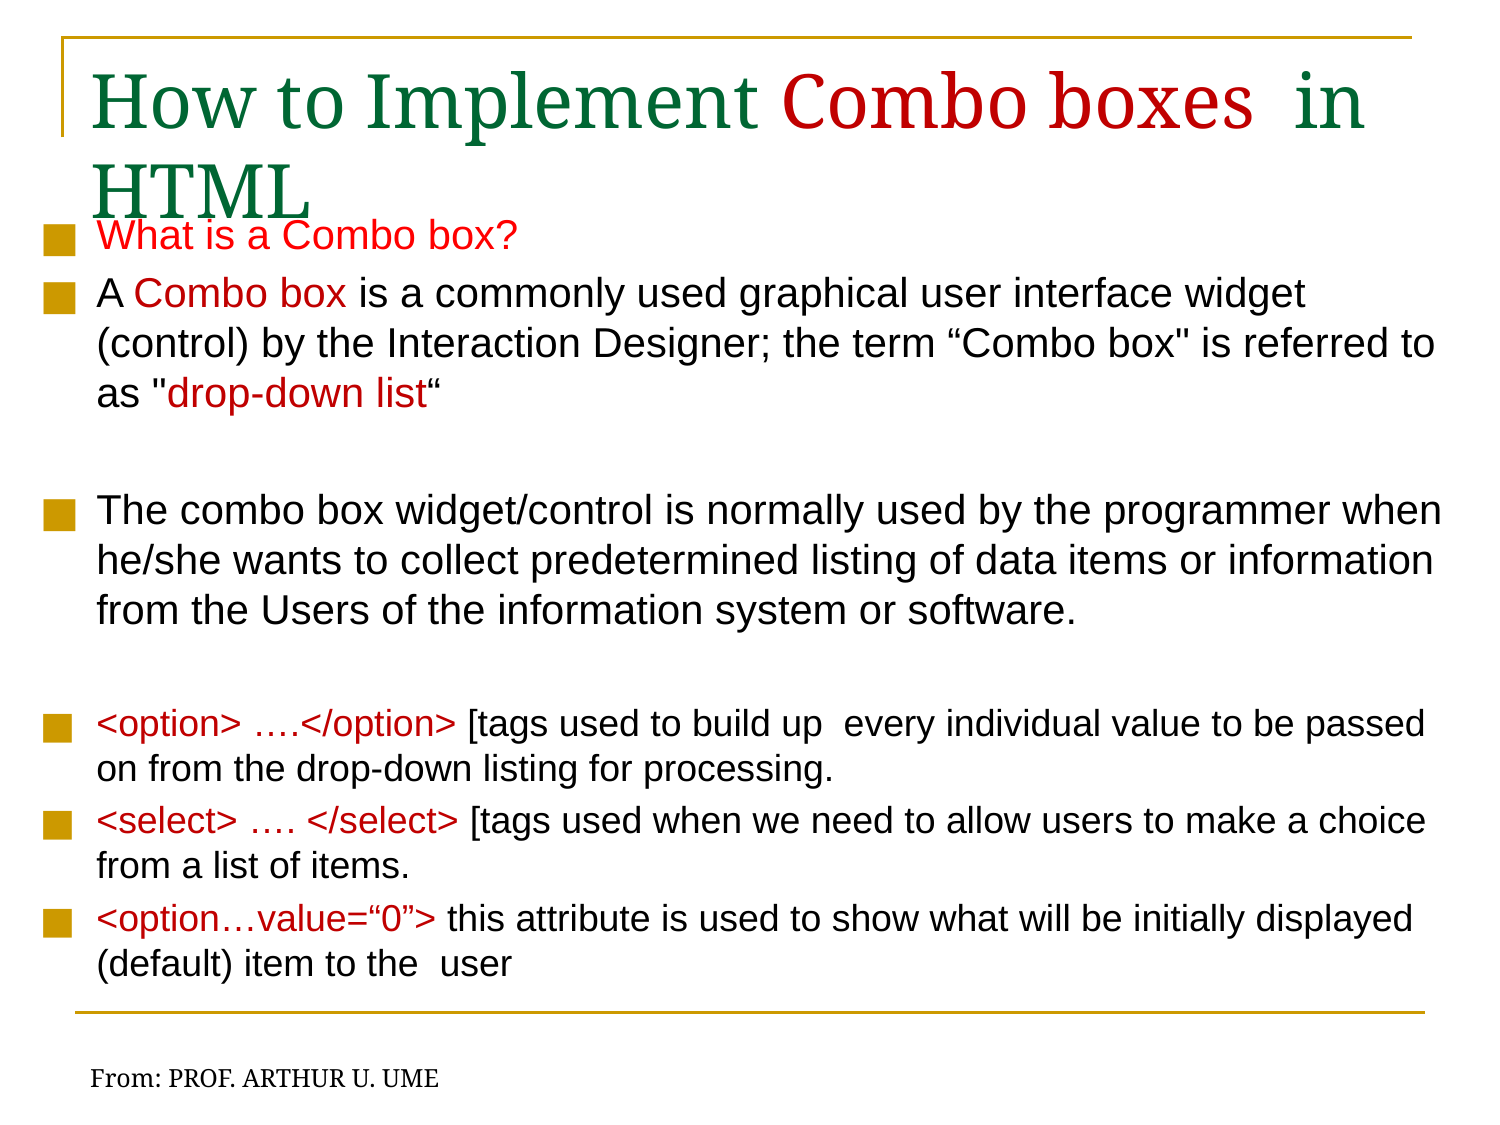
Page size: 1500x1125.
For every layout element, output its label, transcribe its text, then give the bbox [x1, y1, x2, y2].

text_box From: PROF. ARTHUR U. UME [74, 1024, 988, 1100]
title How to Implement Combo boxes in HTML [75, 45, 1425, 181]
list What is a Combo box? A Combo box is a commonly used graphical user interface widget (control) by the Interaction Designer; the term “Combo box" is referred to as "drop-down list“ The combo box widget/control is normally used by the programmer when he/she wants to collect predetermined listing of data items or information from the Users of the information system or software. <option> ….</option> [tags used to build up every individual value to be passed on from the drop-down listing for processing. <select> …. </select> [tags used when we need to allow users to make a choice from a list of items. <option…value=“0”> this attribute is used to show what will be initially displayed (default) item to the user [24, 200, 1475, 1006]
